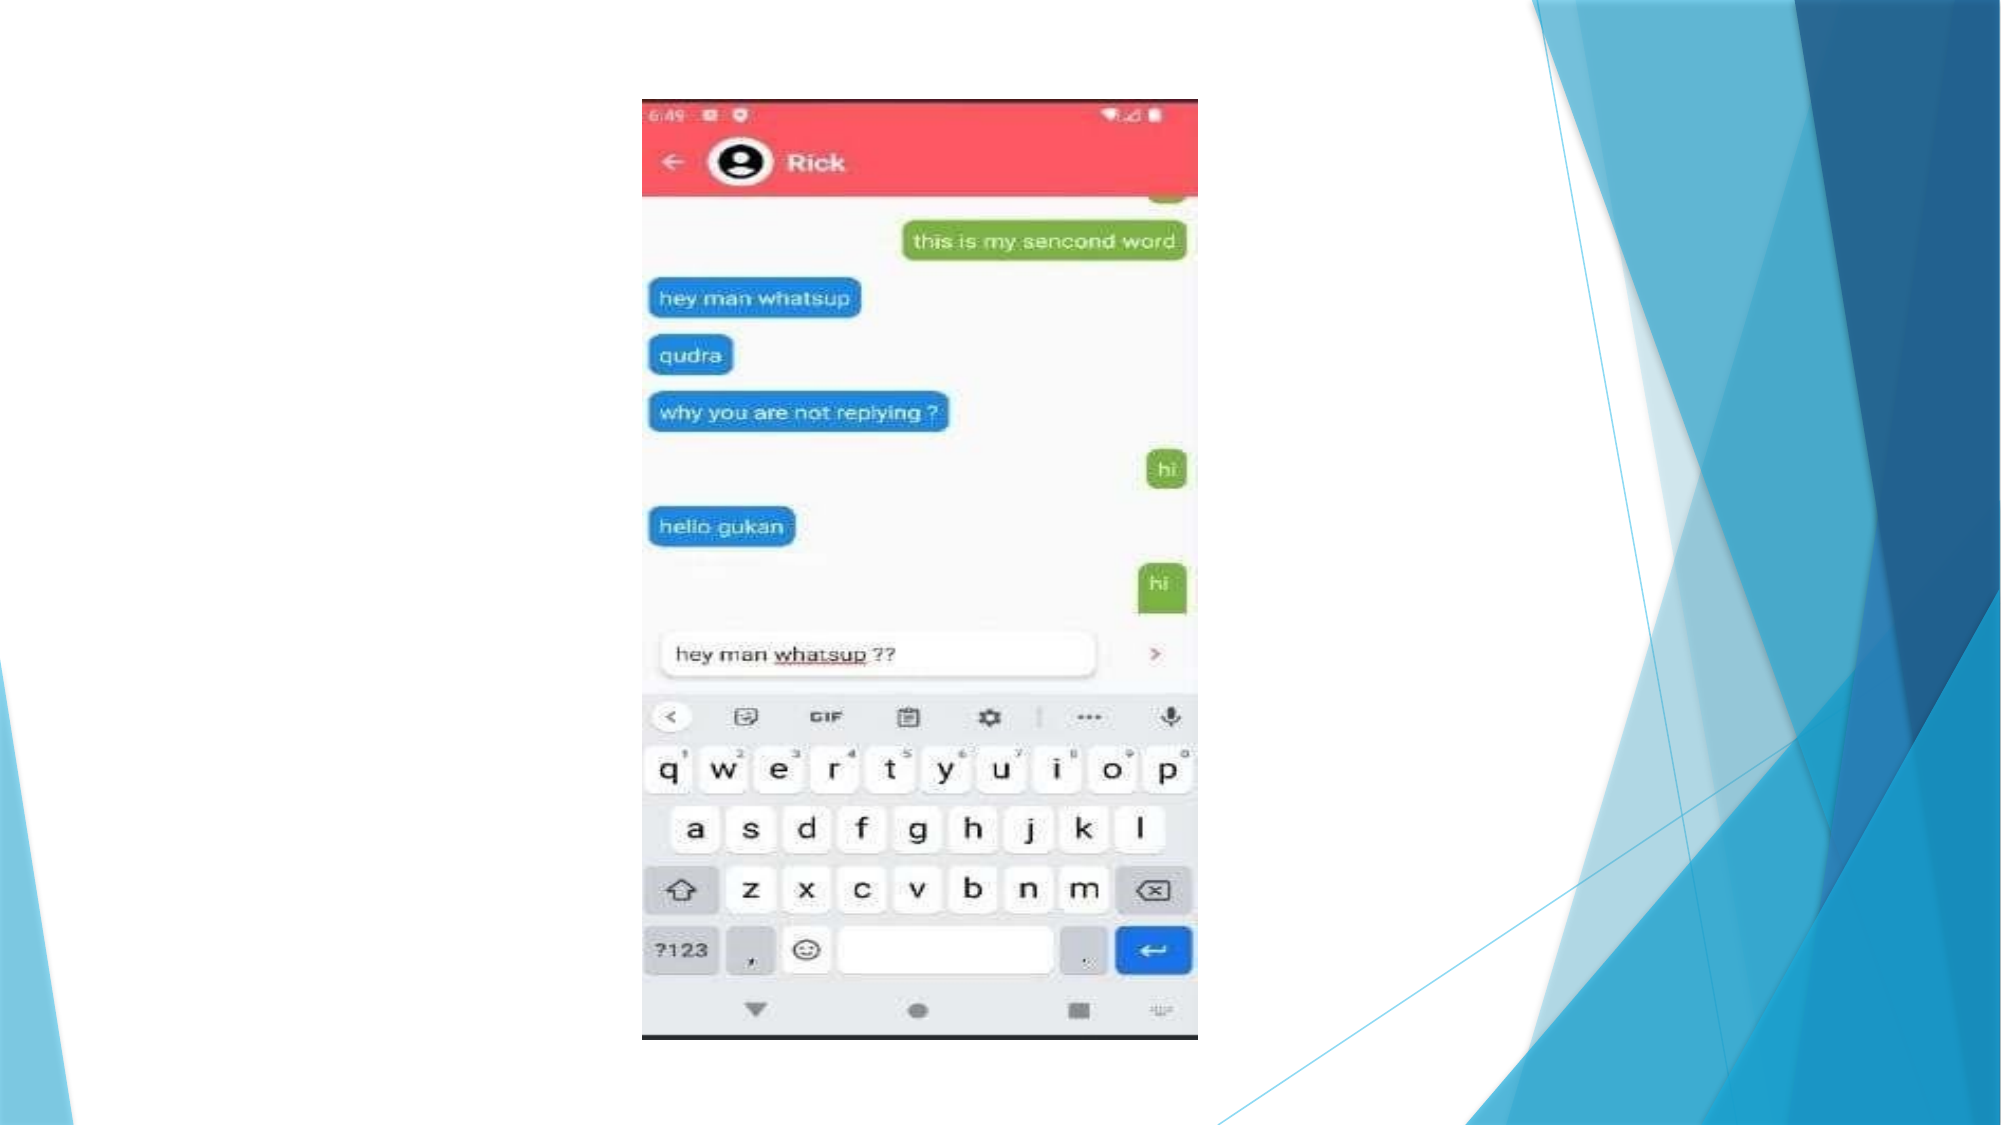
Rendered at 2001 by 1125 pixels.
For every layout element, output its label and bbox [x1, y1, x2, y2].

picture [641, 98, 1199, 1041]
